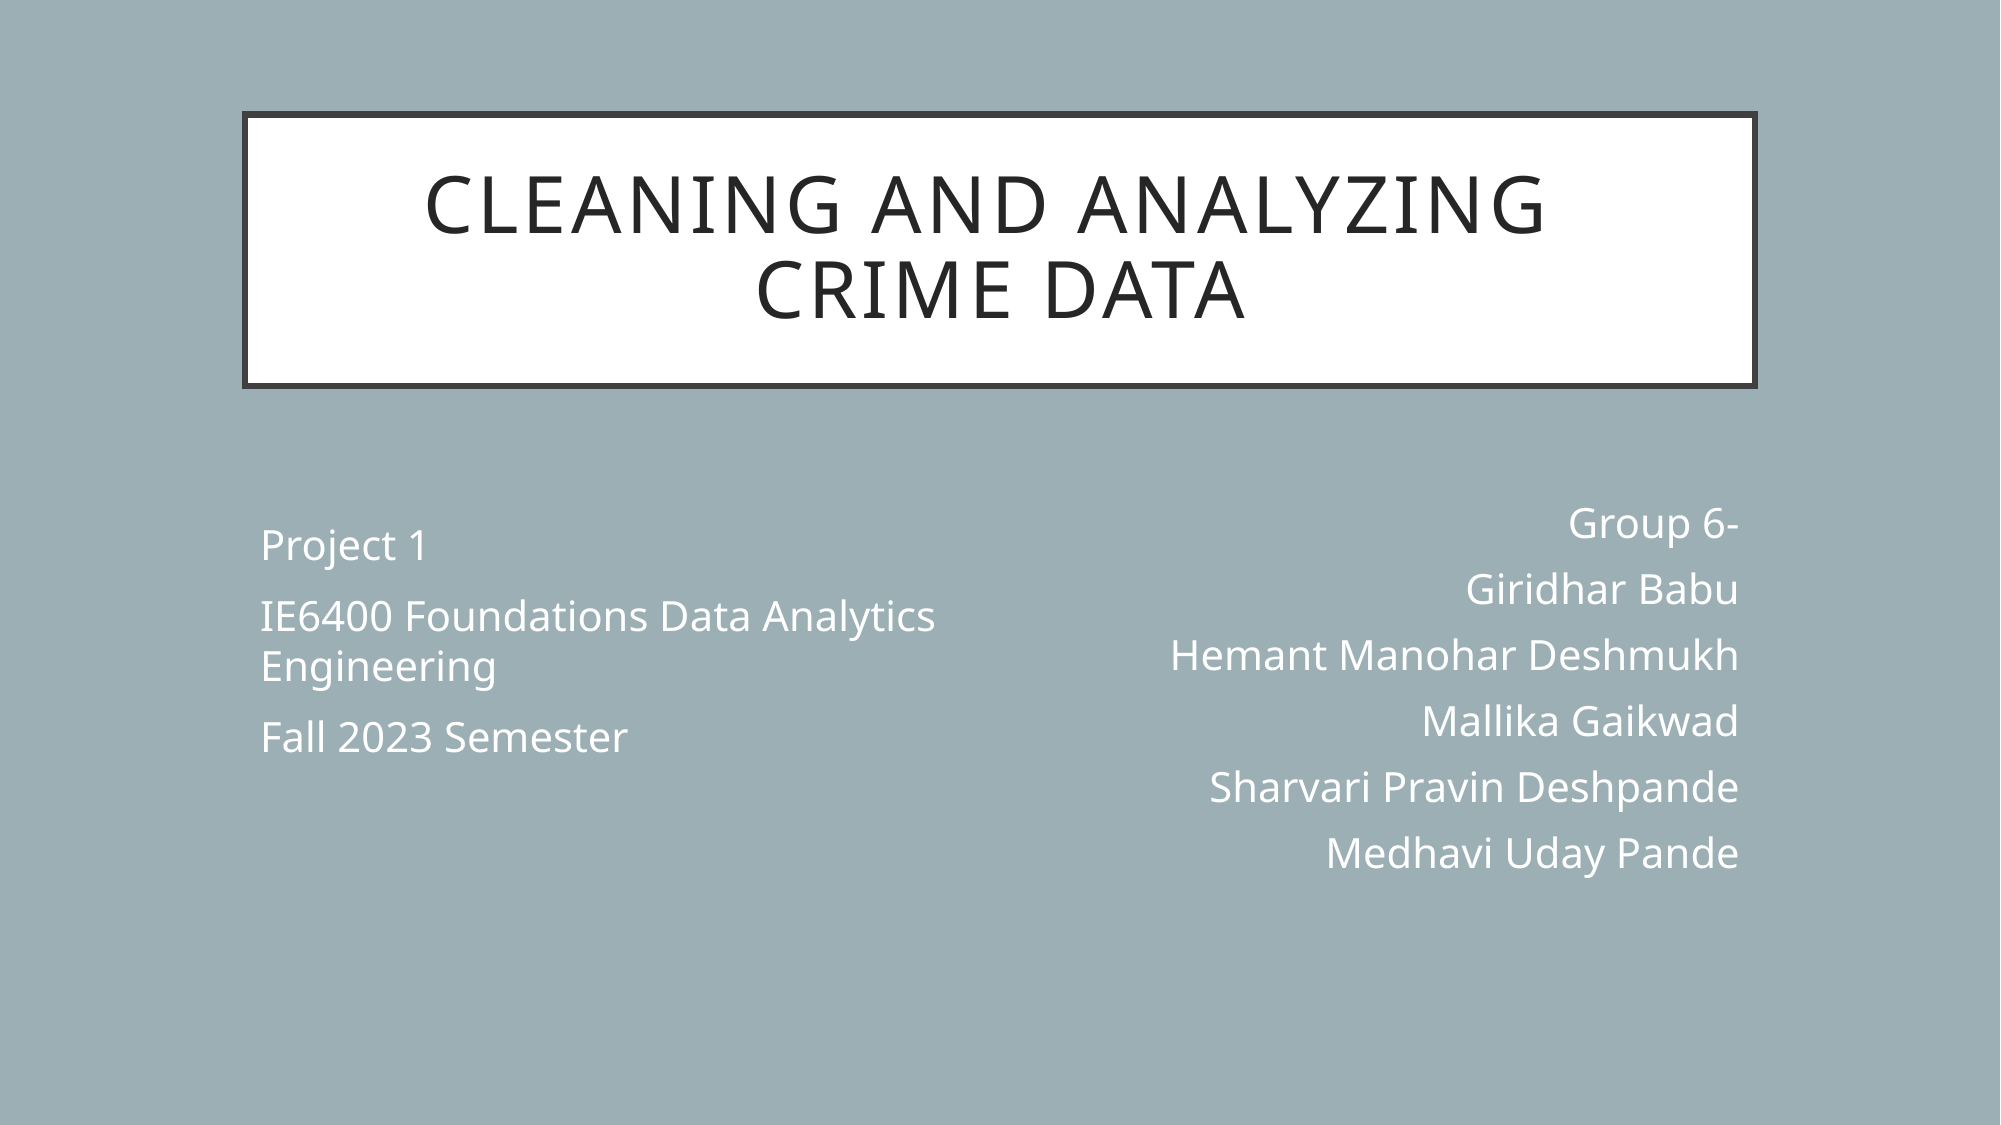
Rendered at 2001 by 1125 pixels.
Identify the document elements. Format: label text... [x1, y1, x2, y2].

text_box Group 6- Giridhar Babu Hemant Manohar Deshmukh Mallika Gaikwad Sharvari Pravin Deshpande Medhavi Uday Pande [984, 495, 1755, 1045]
subtitle Project 1 IE6400 Foundations Data Analytics Engineering Fall 2023 Semester [245, 511, 984, 784]
title Cleaning and Analyzing Crime Data [242, 111, 1758, 389]
